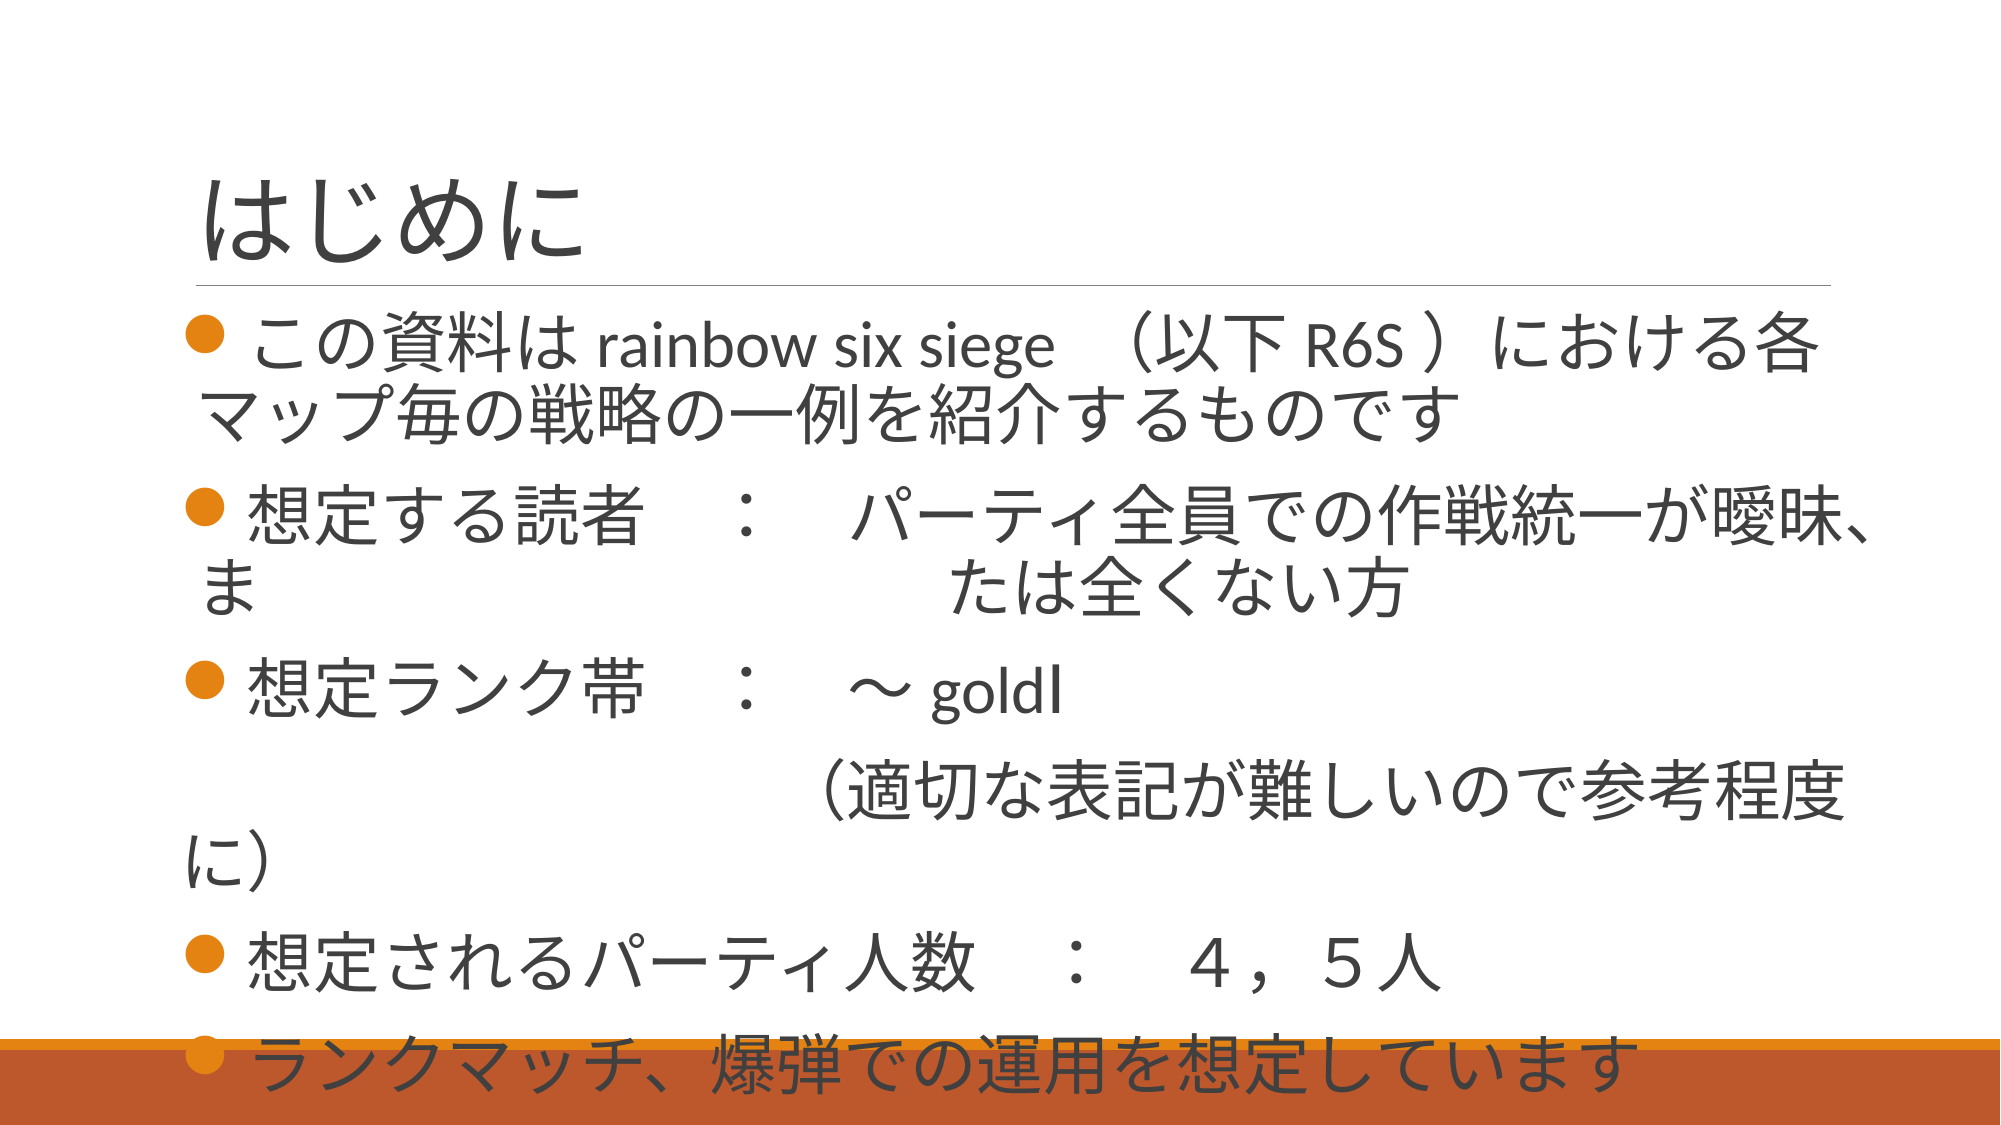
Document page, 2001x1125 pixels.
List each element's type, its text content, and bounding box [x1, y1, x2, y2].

list この資料はrainbow six siege （以下R6S）における各マップ毎の戦略の一例を紹介するものです 想定する読者 ： パーティ全員での作戦統一が曖昧、ま たは全くない方 想定ランク帯 ： ～goldⅠ （適切な表記が難しいので参考程度に） 想定されるパーティ人数 ： ４，５人 ランクマッチ、爆弾での運用を想定しています [180, 302, 1915, 1062]
title はじめに [180, 47, 1830, 285]
